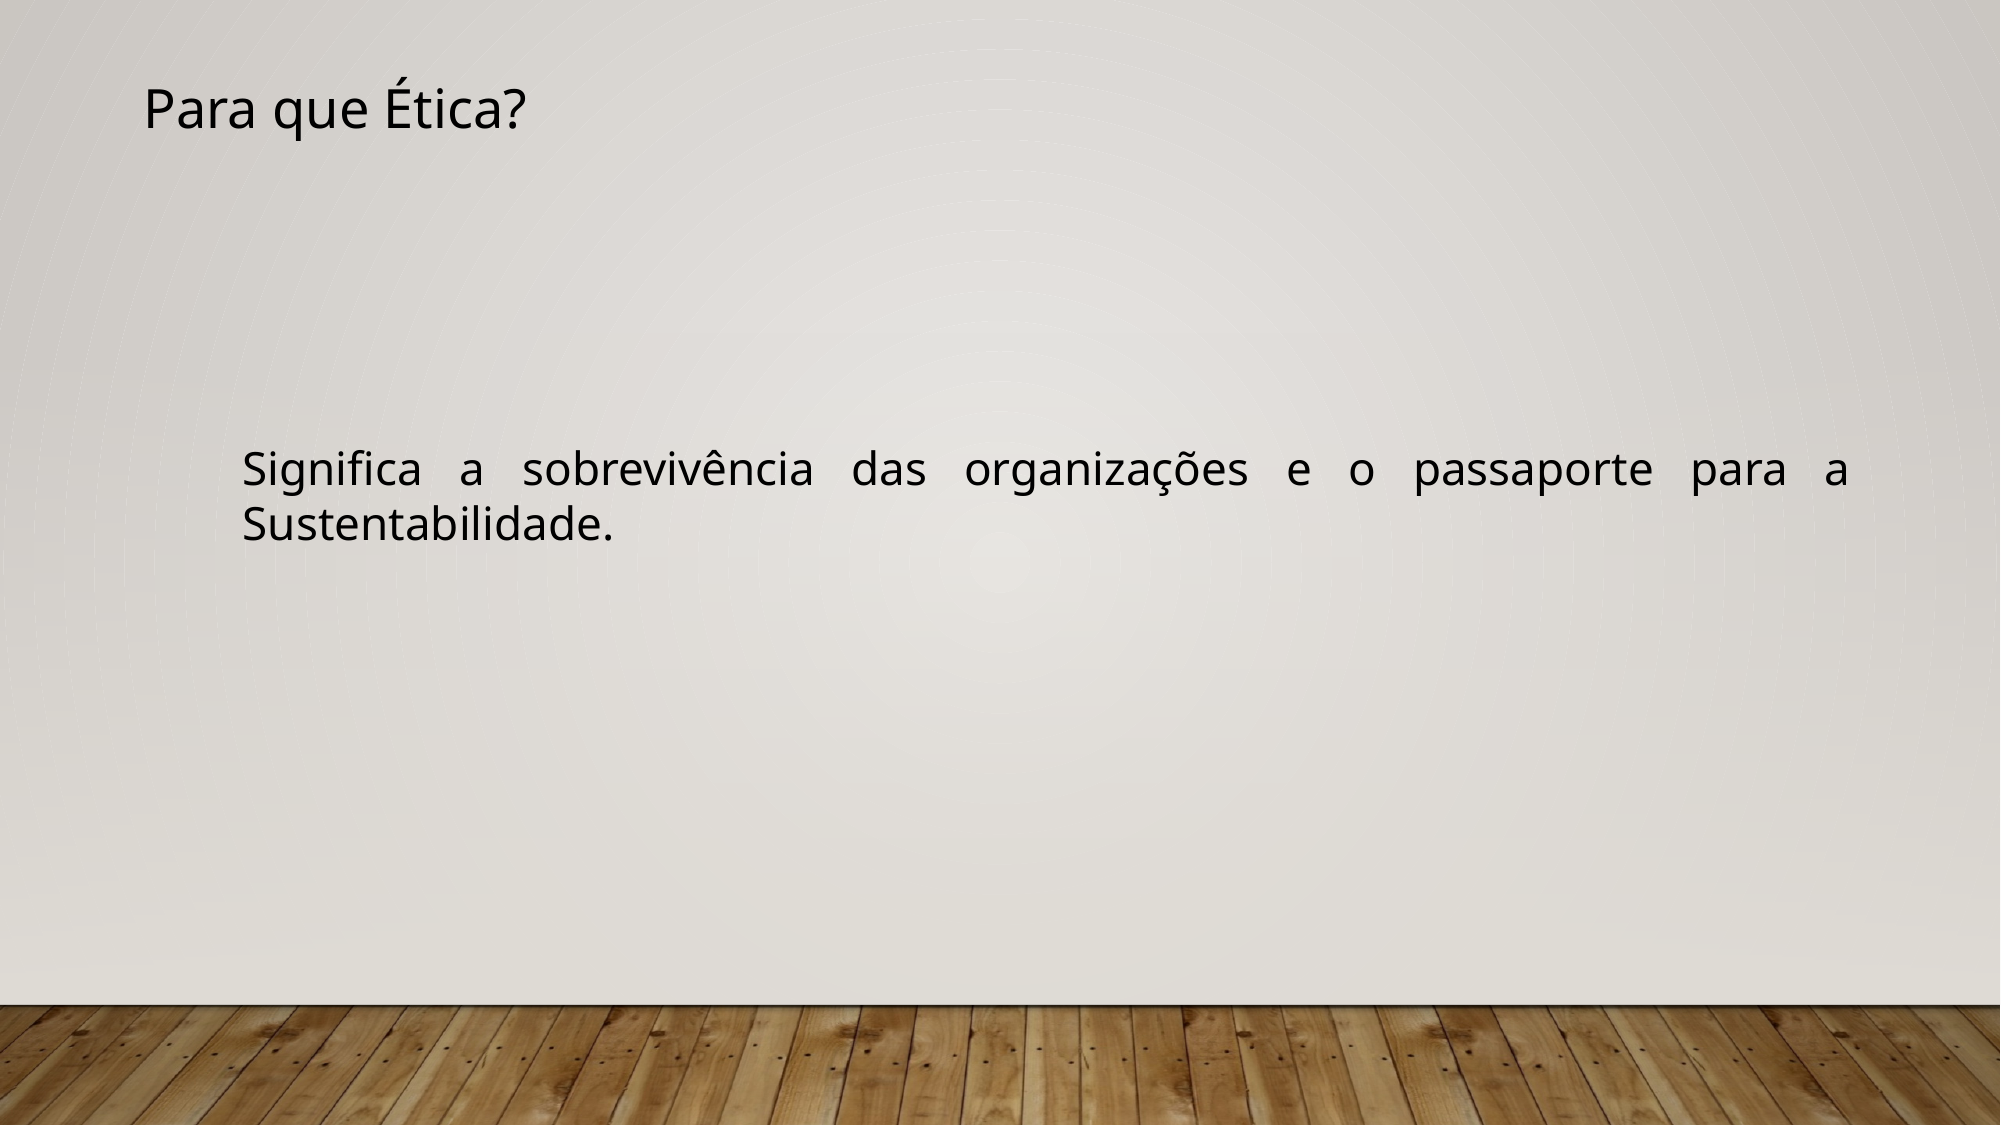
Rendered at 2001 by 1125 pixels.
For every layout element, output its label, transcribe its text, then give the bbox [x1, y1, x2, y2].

text_box Significa a sobrevivência das organizações e o passaporte para a Sustentabilidade. [228, 432, 1867, 555]
text_box Para que Ética? [128, 66, 843, 147]
picture [0, 1005, 2000, 1125]
